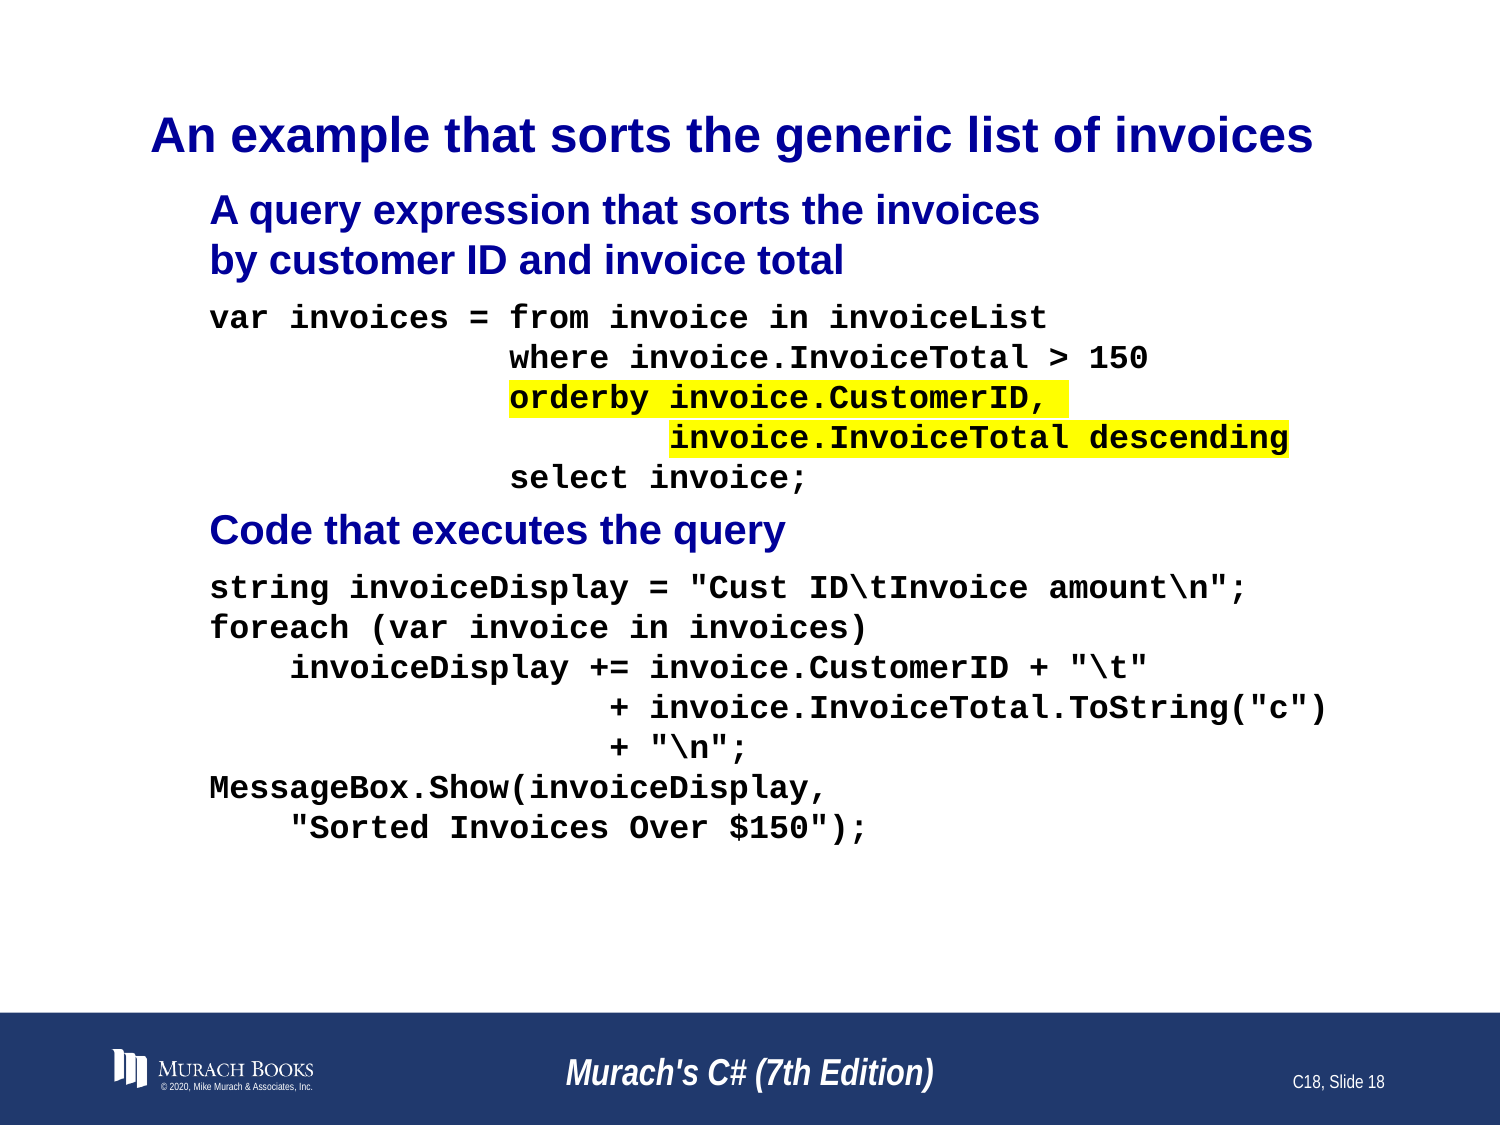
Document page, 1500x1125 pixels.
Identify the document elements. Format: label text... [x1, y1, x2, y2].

list A query expression that sorts the invoices by customer ID and invoice total var invoices = from invoice in invoiceList where invoice.InvoiceTotal > 150 orderby invoice.CustomerID, invoice.InvoiceTotal descending select invoice; Code that executes the query string invoiceDisplay = "Cust ID\tInvoice amount\n"; foreach (var invoice in invoices) invoiceDisplay += invoice.CustomerID + "\t" + invoice.InvoiceTotal.ToString("c") + "\n"; MessageBox.Show(invoiceDisplay, "Sorted Invoices Over $150"); [137, 174, 1350, 975]
slide_number C18, Slide 18 [1087, 1025, 1400, 1100]
slide_number Murach's C# (7th Edition) [463, 1025, 1050, 1100]
footer © 2020, Mike Murach & Associates, Inc. [12, 1025, 463, 1100]
title An example that sorts the generic list of invoices [150, 102, 1350, 164]
